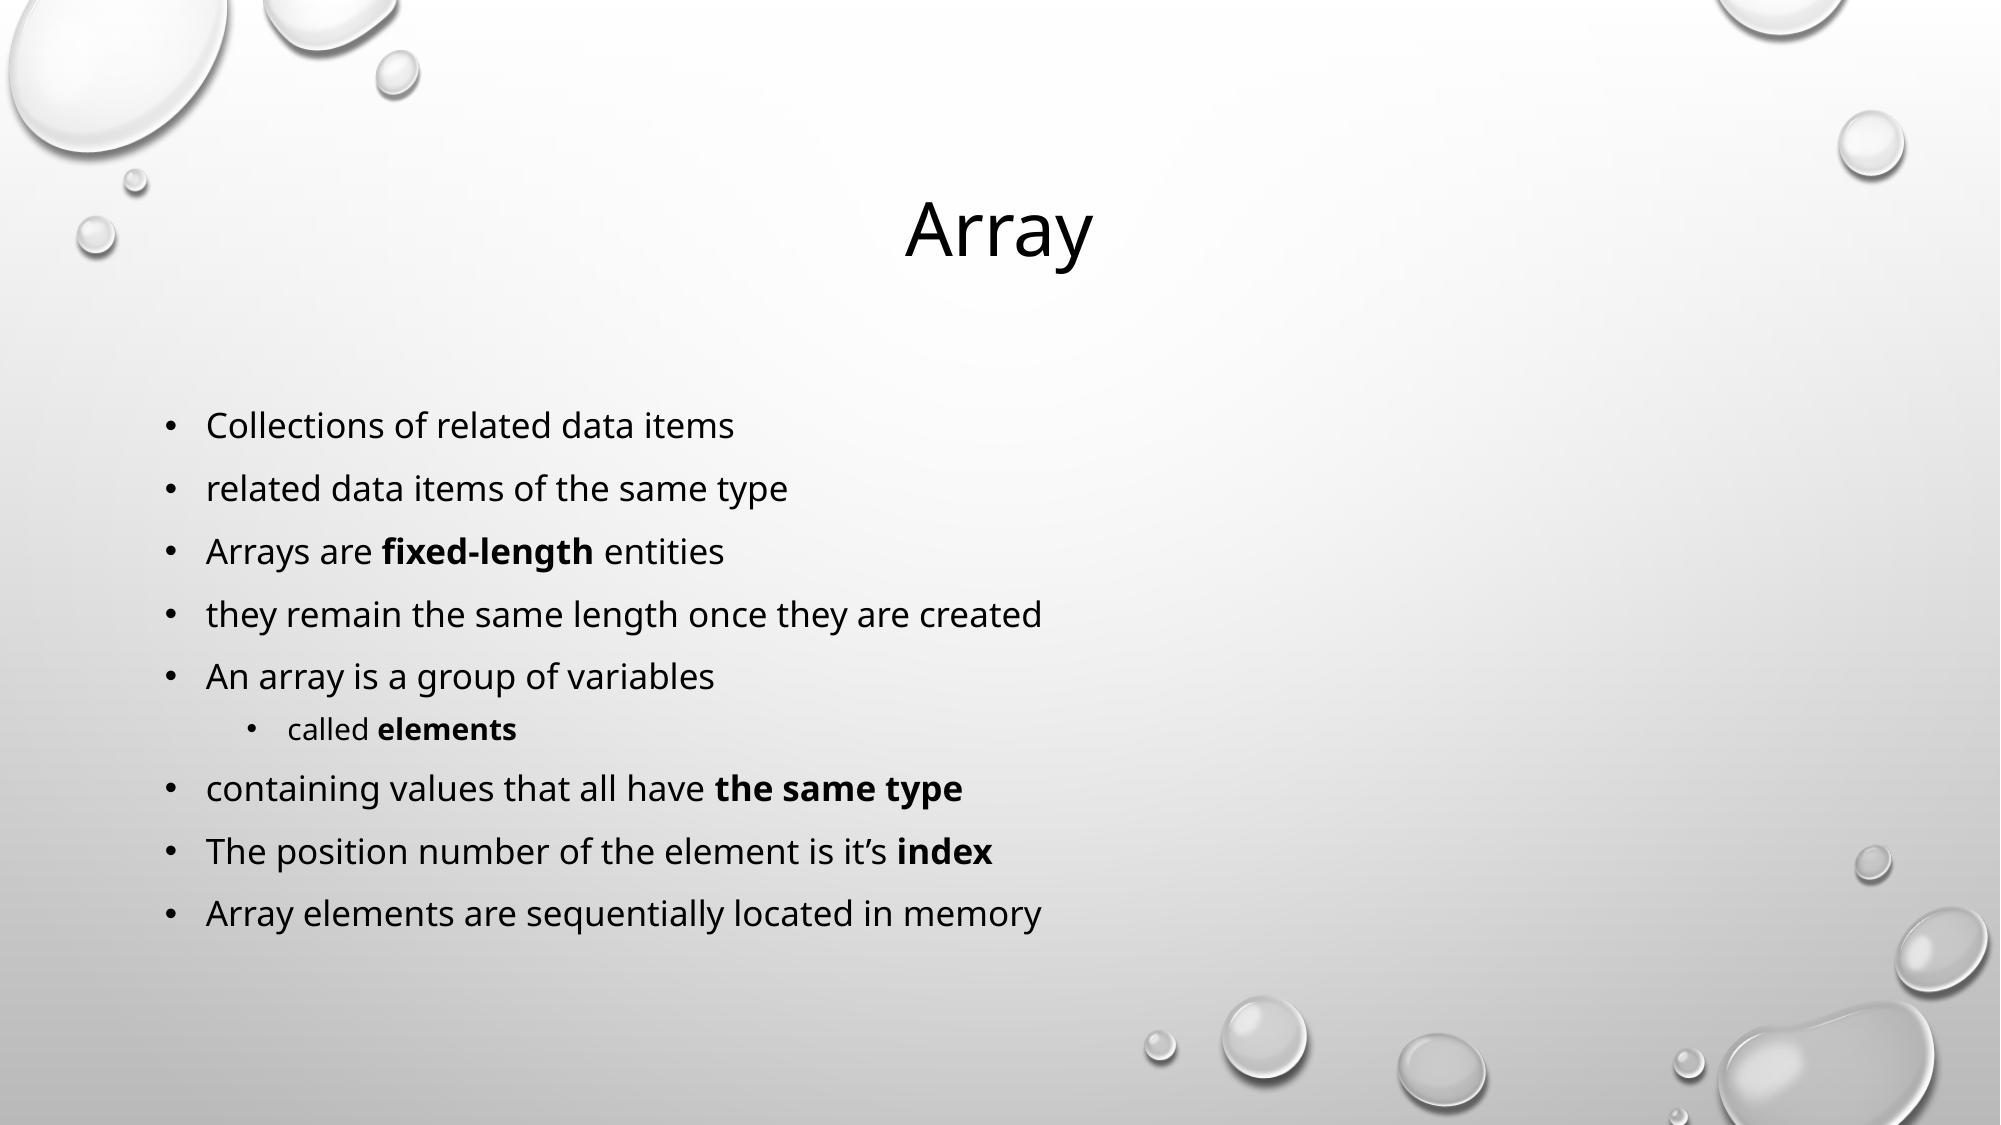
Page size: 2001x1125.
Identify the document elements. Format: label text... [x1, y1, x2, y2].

list Collections of related data items related data items of the same type Arrays are fixed-length entities they remain the same length once they are created An array is a group of variables called elements containing values that all have the same type The position number of the element is it’s index Array elements are sequentially located in memory [149, 388, 1850, 950]
title Array [149, 101, 1851, 364]
picture [0, 0, 2000, 1125]
